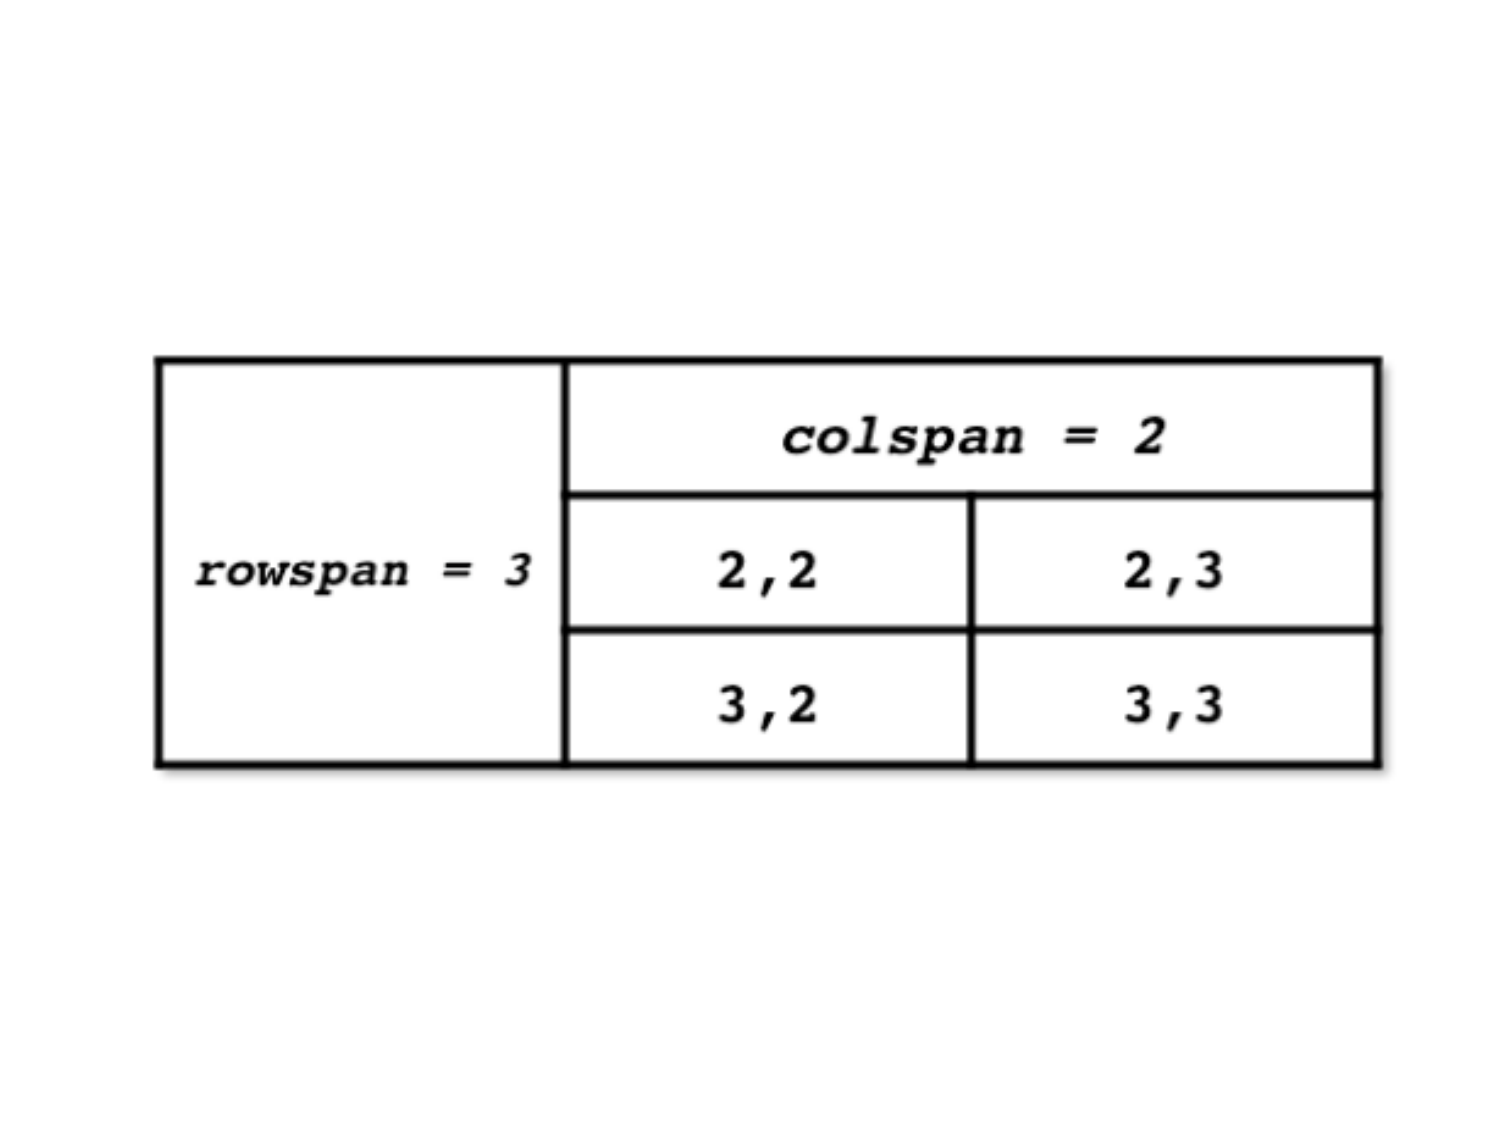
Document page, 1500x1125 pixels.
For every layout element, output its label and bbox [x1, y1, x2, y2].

picture [16, 112, 1500, 1026]
